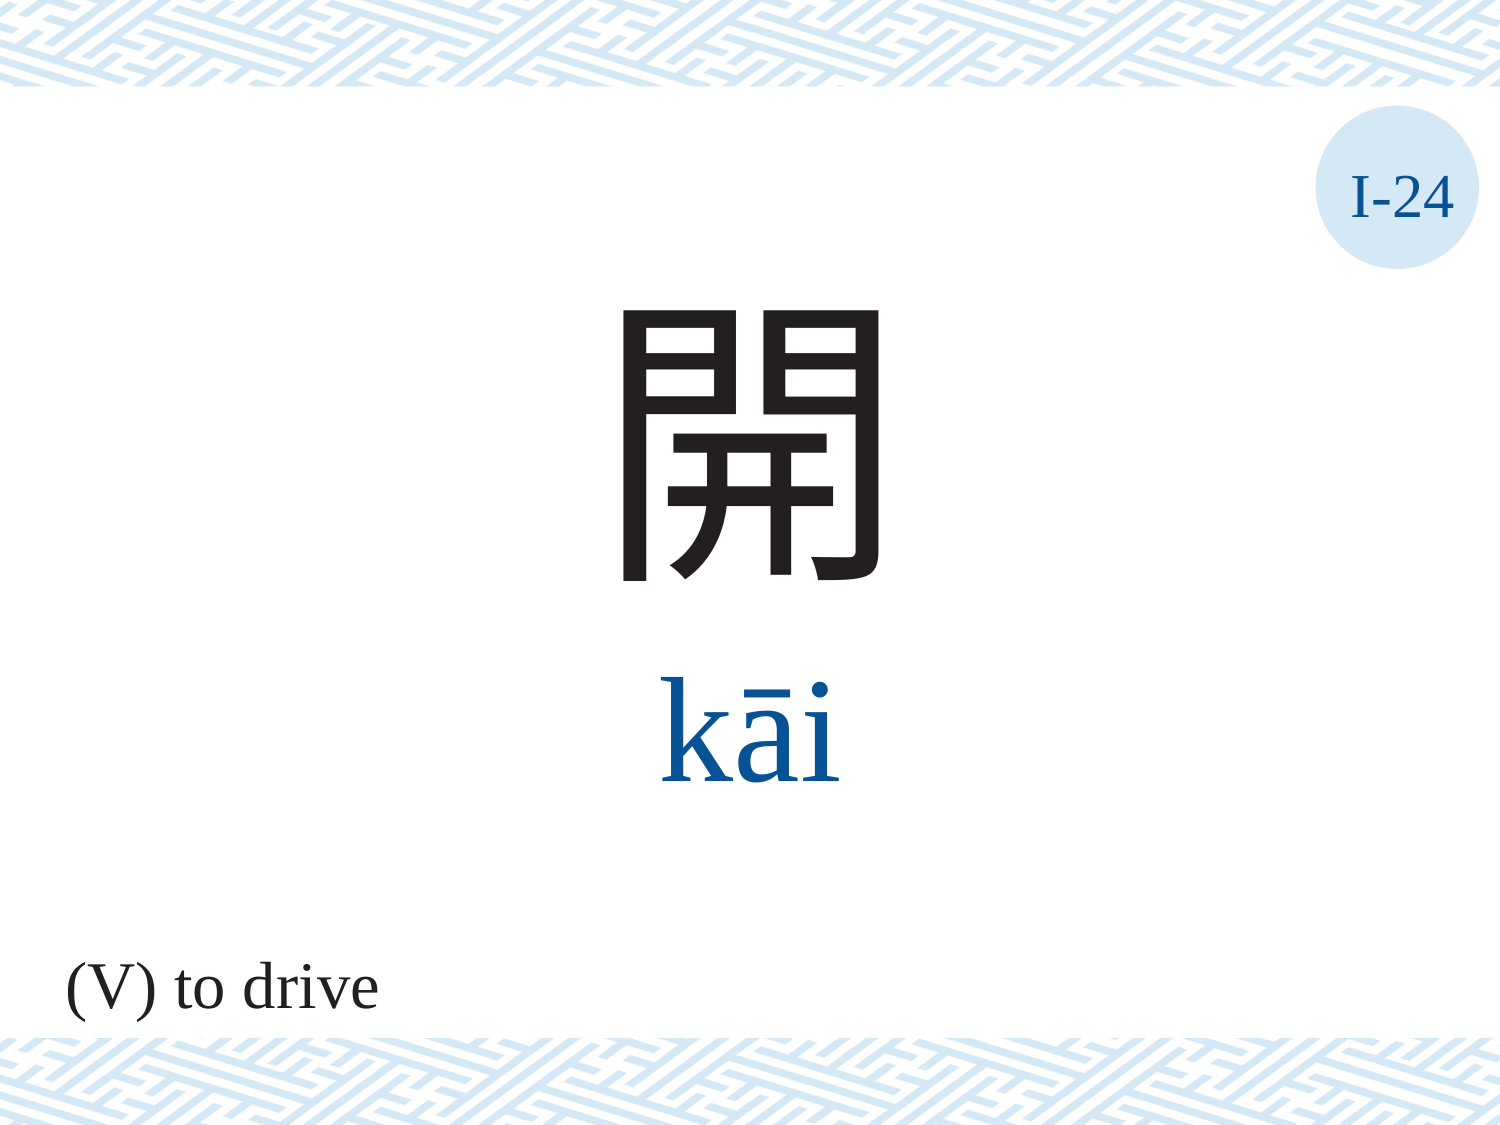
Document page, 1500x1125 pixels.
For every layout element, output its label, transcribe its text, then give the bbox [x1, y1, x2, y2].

text_box I-24 開 kāi [593, 154, 1456, 812]
text_box (V) to drive [62, 942, 471, 1023]
picture [0, 0, 1500, 1125]
